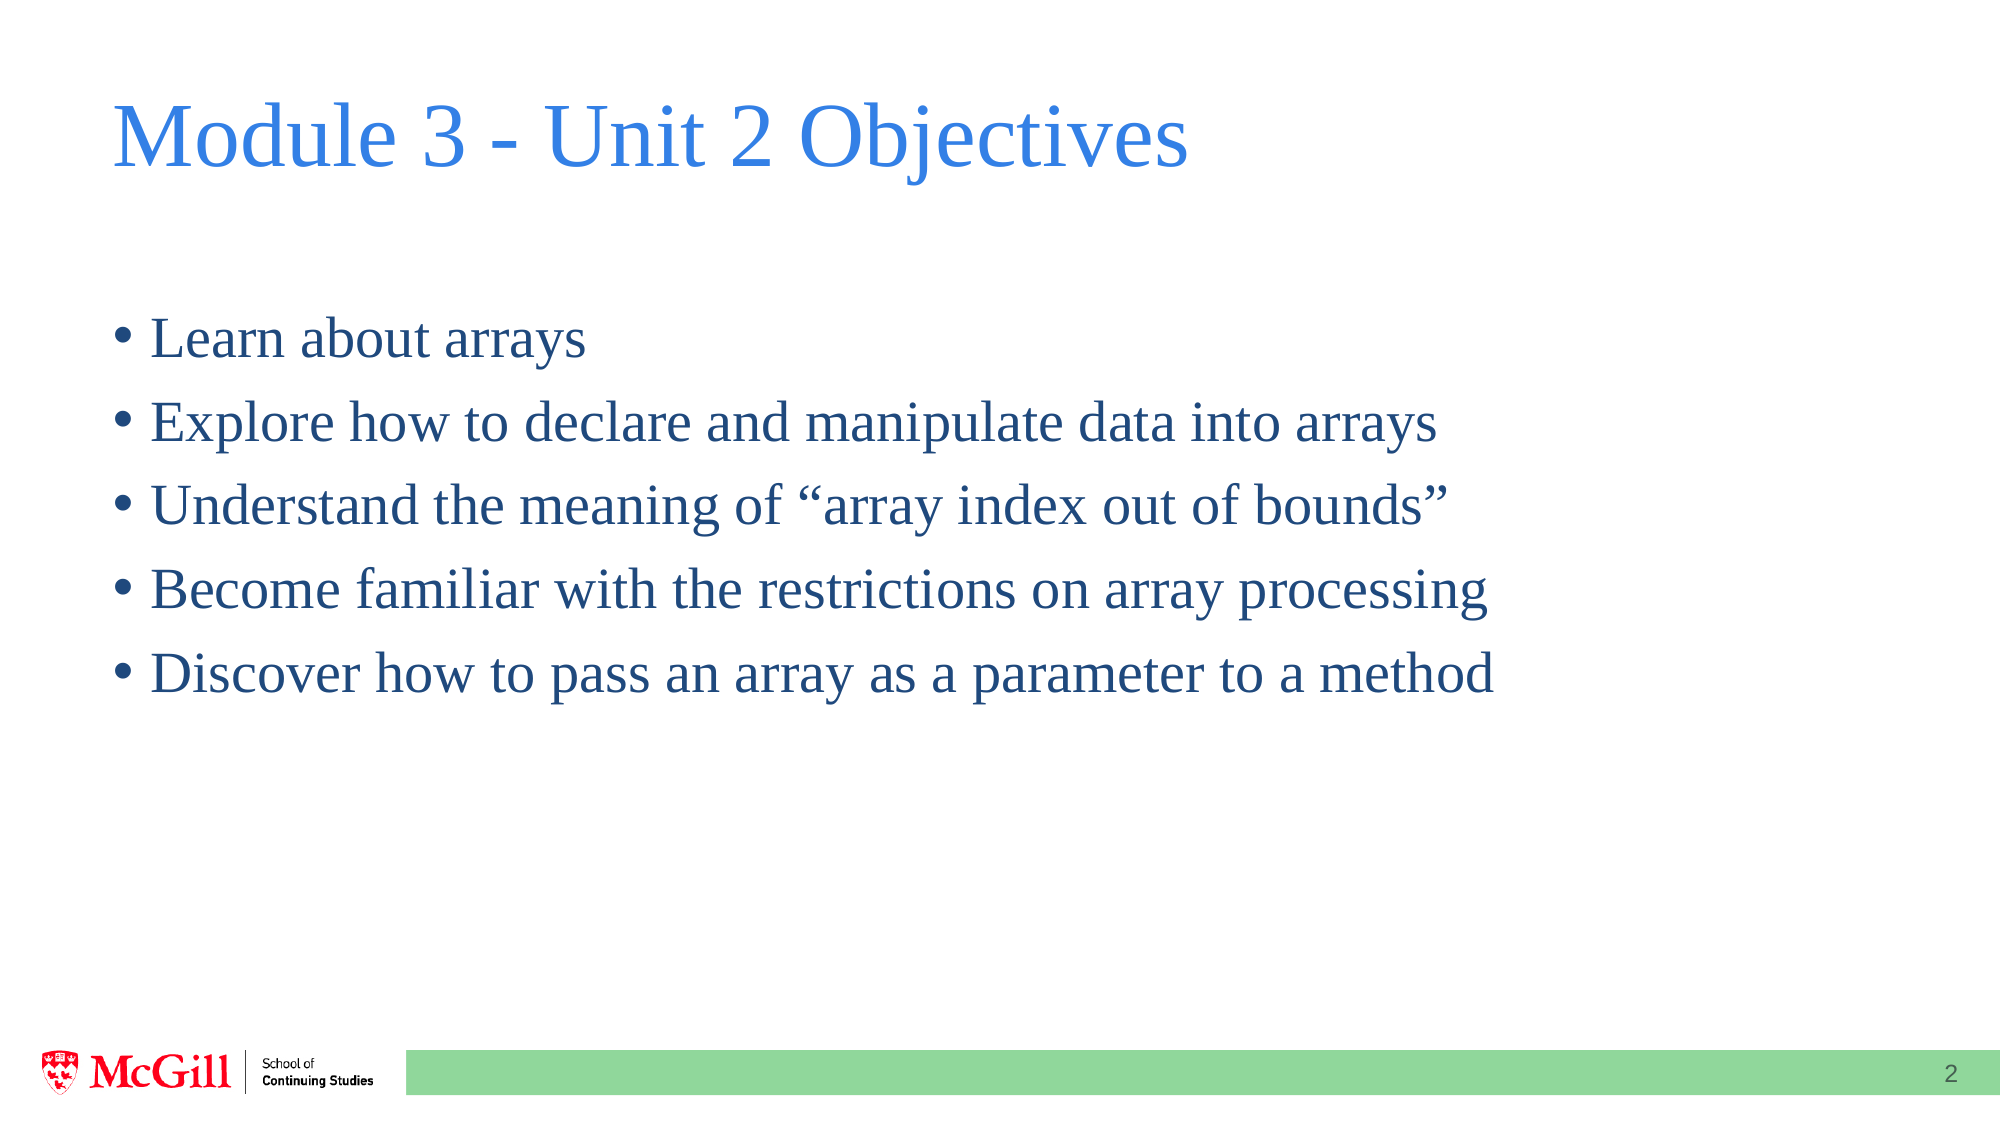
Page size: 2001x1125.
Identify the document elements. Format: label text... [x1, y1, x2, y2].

list Learn about arrays Explore how to declare and manipulate data into arrays Understand the meaning of “array index out of bounds” Become familiar with the restrictions on array processing Discover how to pass an array as a parameter to a method [97, 299, 1903, 1014]
title Module 3 - Unit 2 Objectives [97, 28, 1903, 246]
picture [42, 1050, 373, 1095]
slide_number 2 [1523, 1042, 1974, 1103]
